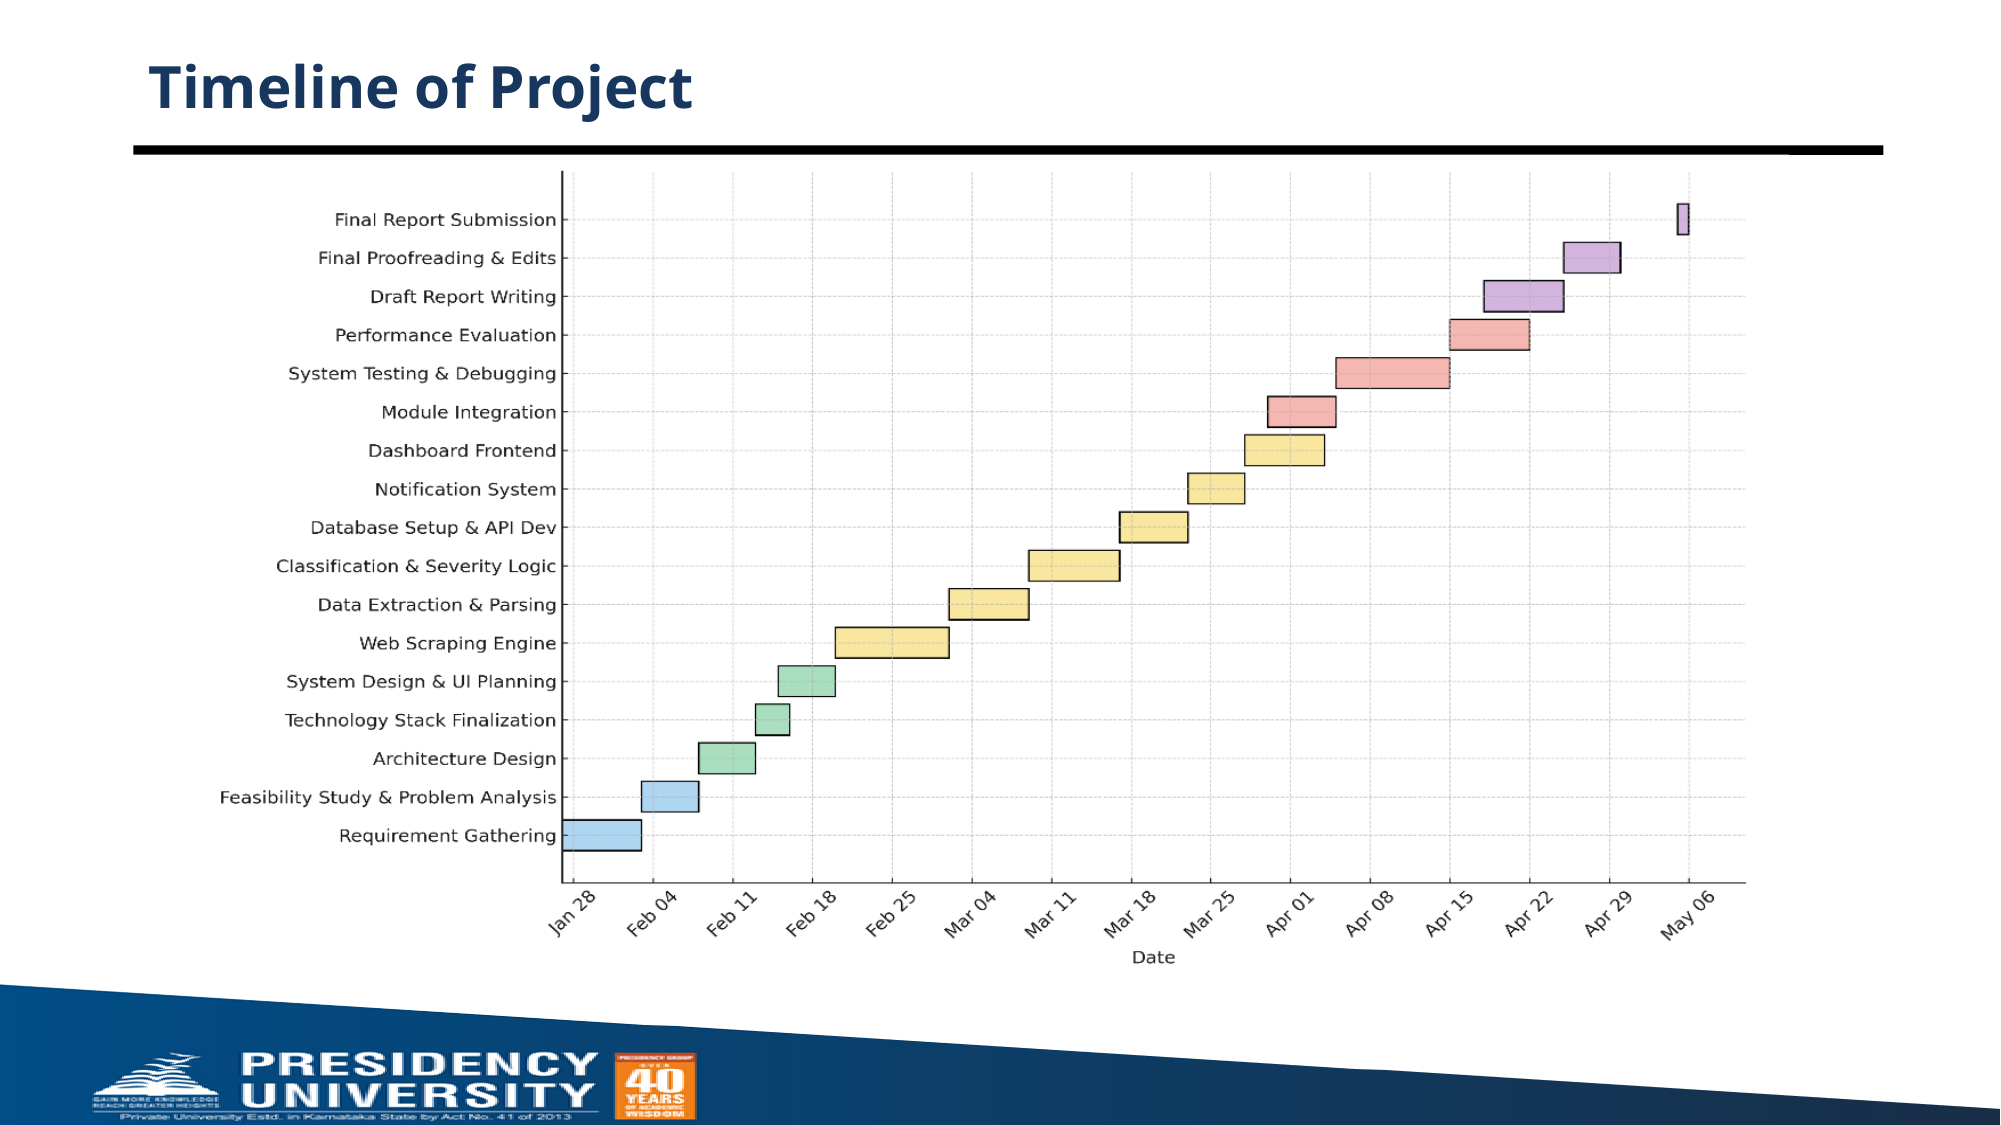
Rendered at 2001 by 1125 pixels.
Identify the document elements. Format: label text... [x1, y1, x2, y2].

title Timeline of Project [133, 45, 1884, 125]
picture [0, 155, 2000, 1125]
